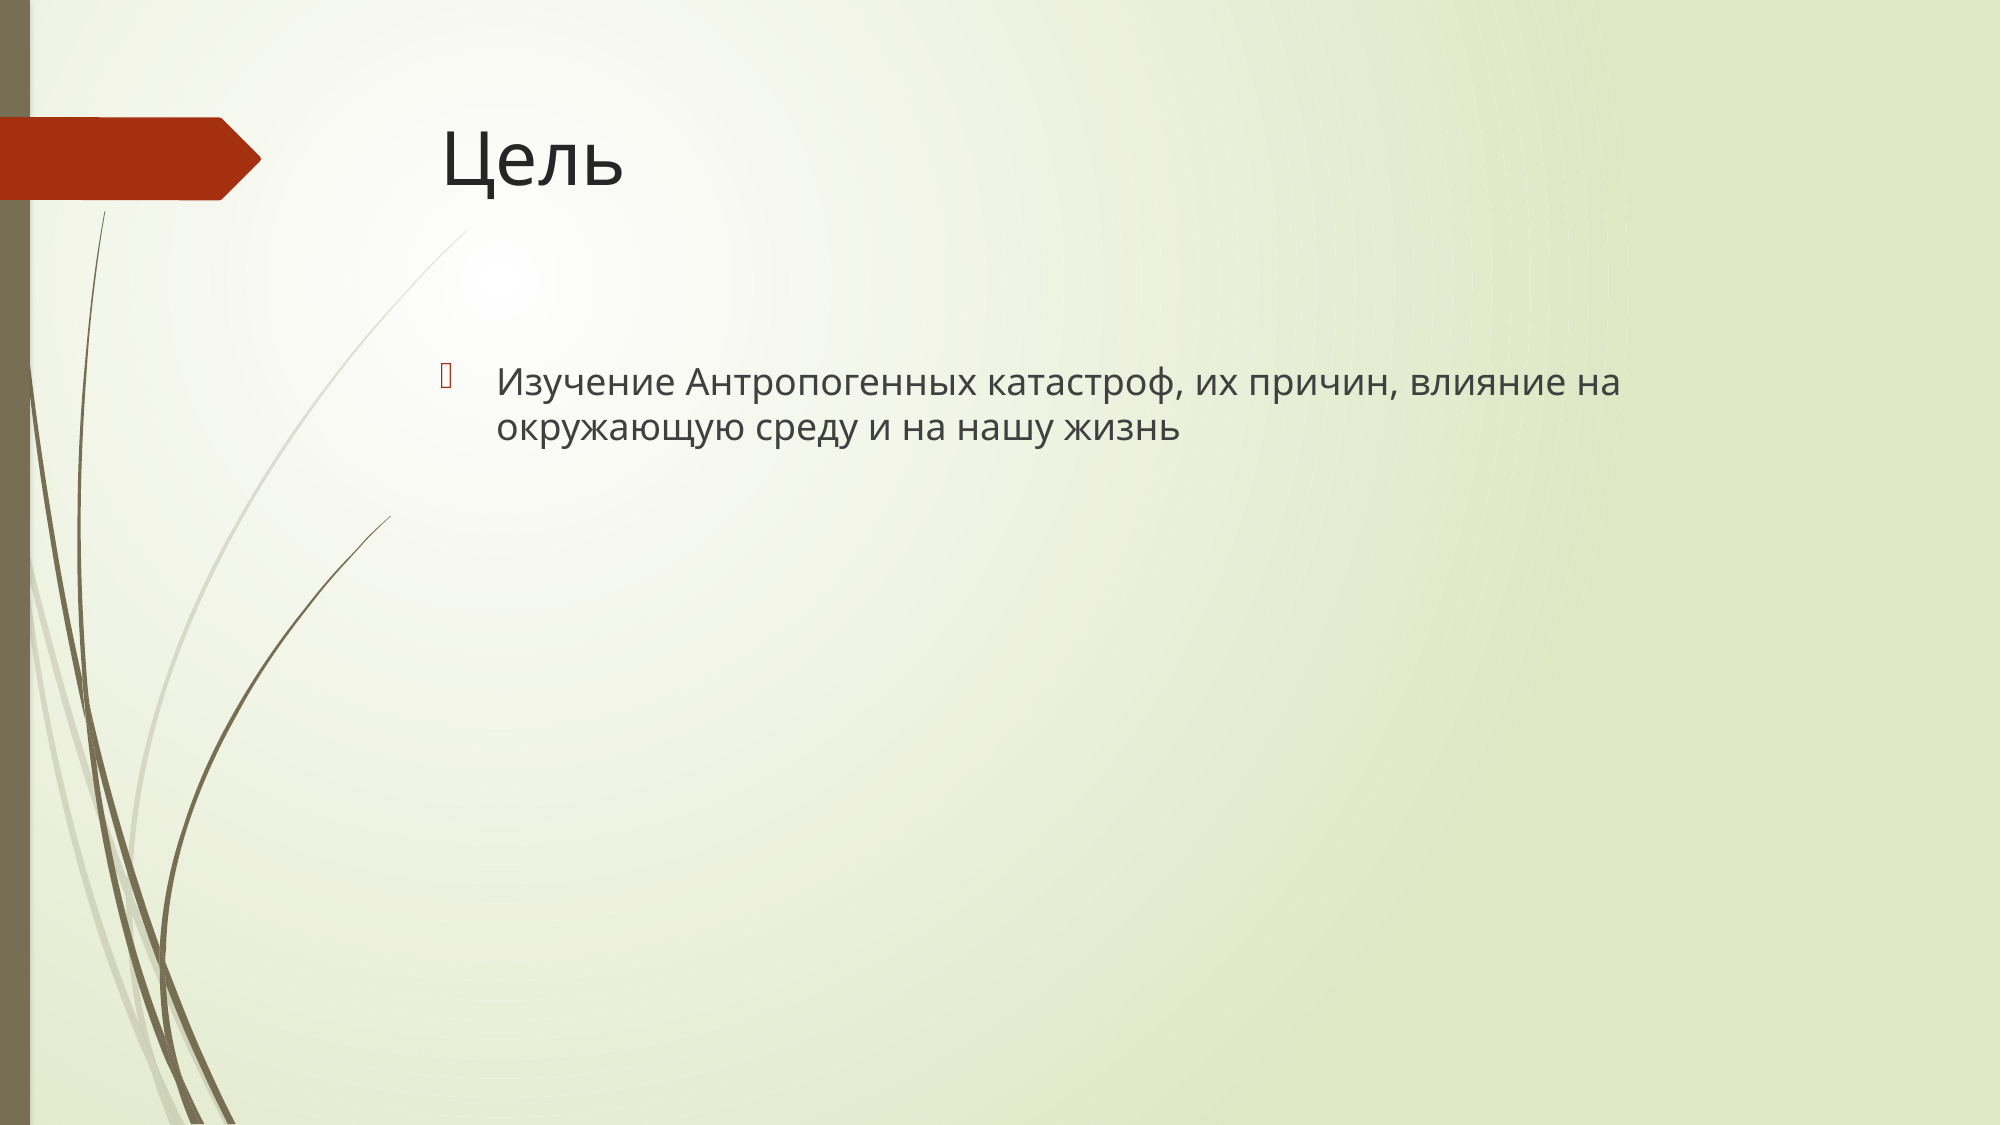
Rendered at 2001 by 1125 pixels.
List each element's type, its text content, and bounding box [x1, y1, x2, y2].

list Изучение Антропогенных катастроф, их причин, влияние на окружающую среду и на нашу жизнь [424, 350, 1888, 970]
title Цель [425, 102, 1888, 313]
